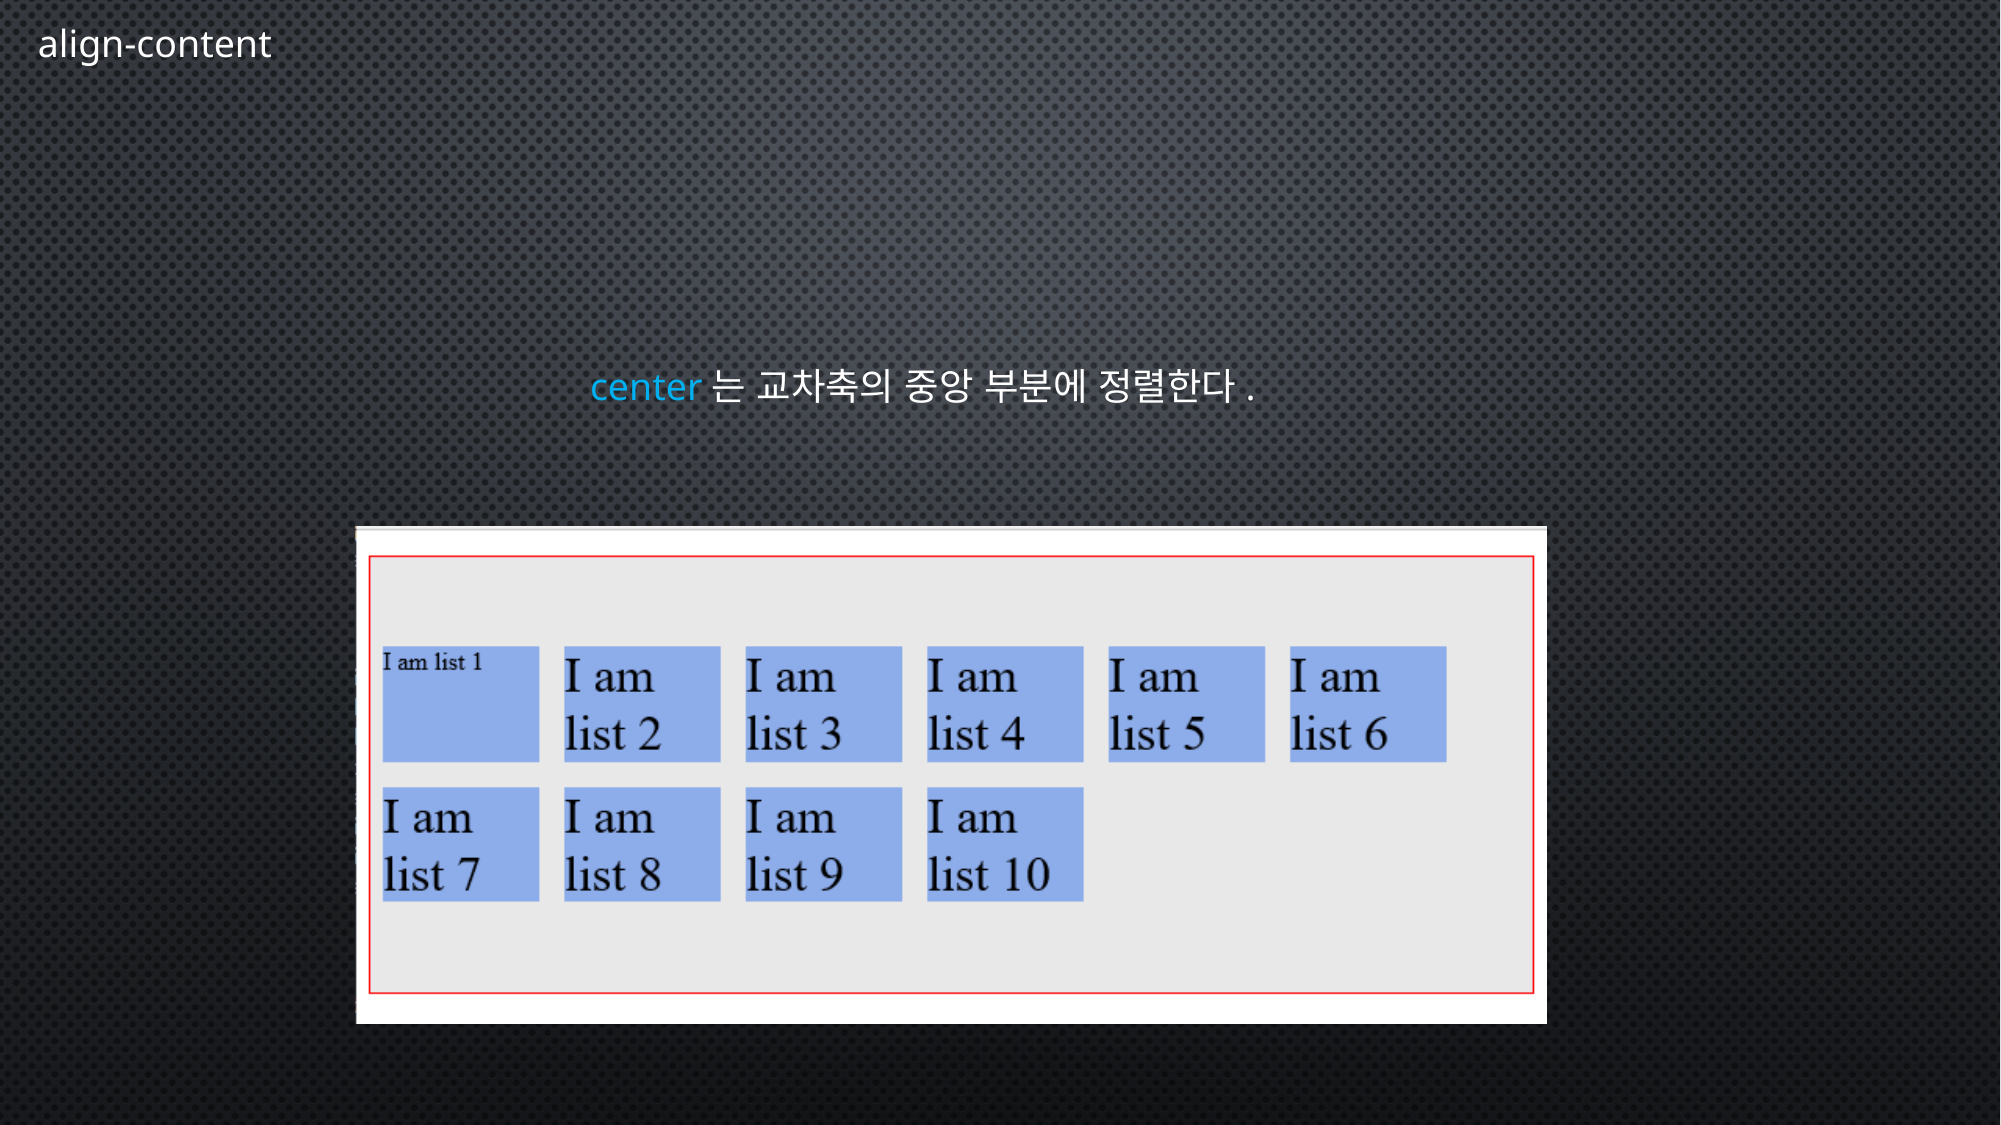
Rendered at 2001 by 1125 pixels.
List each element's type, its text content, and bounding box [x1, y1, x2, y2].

text_box align-content [23, 13, 288, 73]
picture [355, 526, 1547, 1024]
text_box center는 교차축의 중앙 부분에 정렬한다. [575, 355, 1327, 460]
